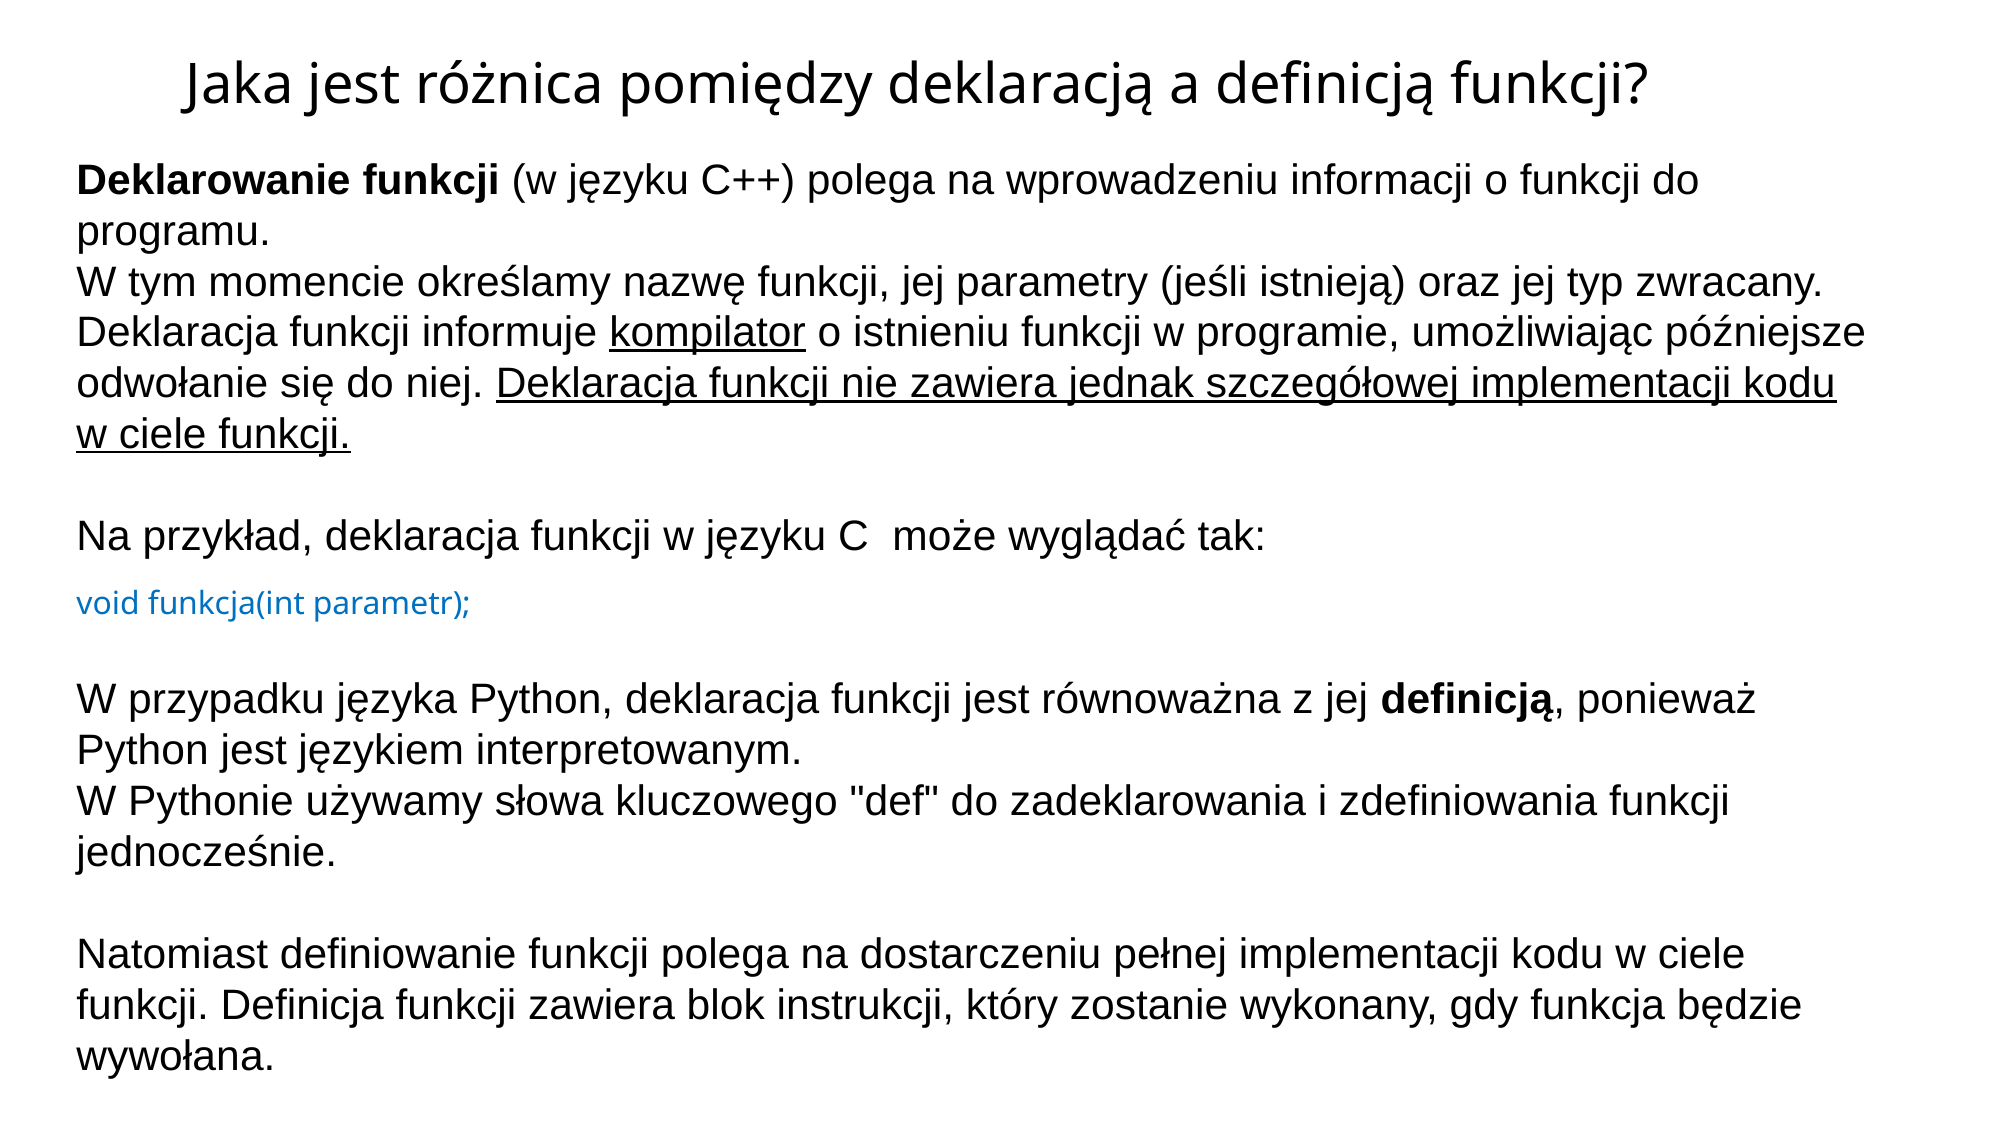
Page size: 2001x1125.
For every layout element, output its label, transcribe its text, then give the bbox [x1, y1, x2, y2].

subtitle Deklarowanie funkcji (w języku C++) polega na wprowadzeniu informacji o funkcji do programu. W tym momencie określamy nazwę funkcji, jej parametry (jeśli istnieją) oraz jej typ zwracany. Deklaracja funkcji informuje kompilator o istnieniu funkcji w programie, umożliwiając późniejsze odwołanie się do niej. Deklaracja funkcji nie zawiera jednak szczegółowej implementacji kodu w ciele funkcji. Na przykład, deklaracja funkcji w języku C może wyglądać tak: void funkcja(int parametr); W przypadku języka Python, deklaracja funkcji jest równoważna z jej definicją, ponieważ Python jest językiem interpretowanym. W Pythonie używamy słowa kluczowego "def" do zadeklarowania i zdefiniowania funkcji jednocześnie. Natomiast definiowanie funkcji polega na dostarczeniu pełnej implementacji kodu w ciele funkcji. Definicja funkcji zawiera blok instrukcji, który zostanie wykonany, gdy funkcja będzie wywołana. [61, 144, 1886, 1096]
title Jaka jest różnica pomiędzy deklaracją a definicją funkcji? [167, 44, 1668, 123]
